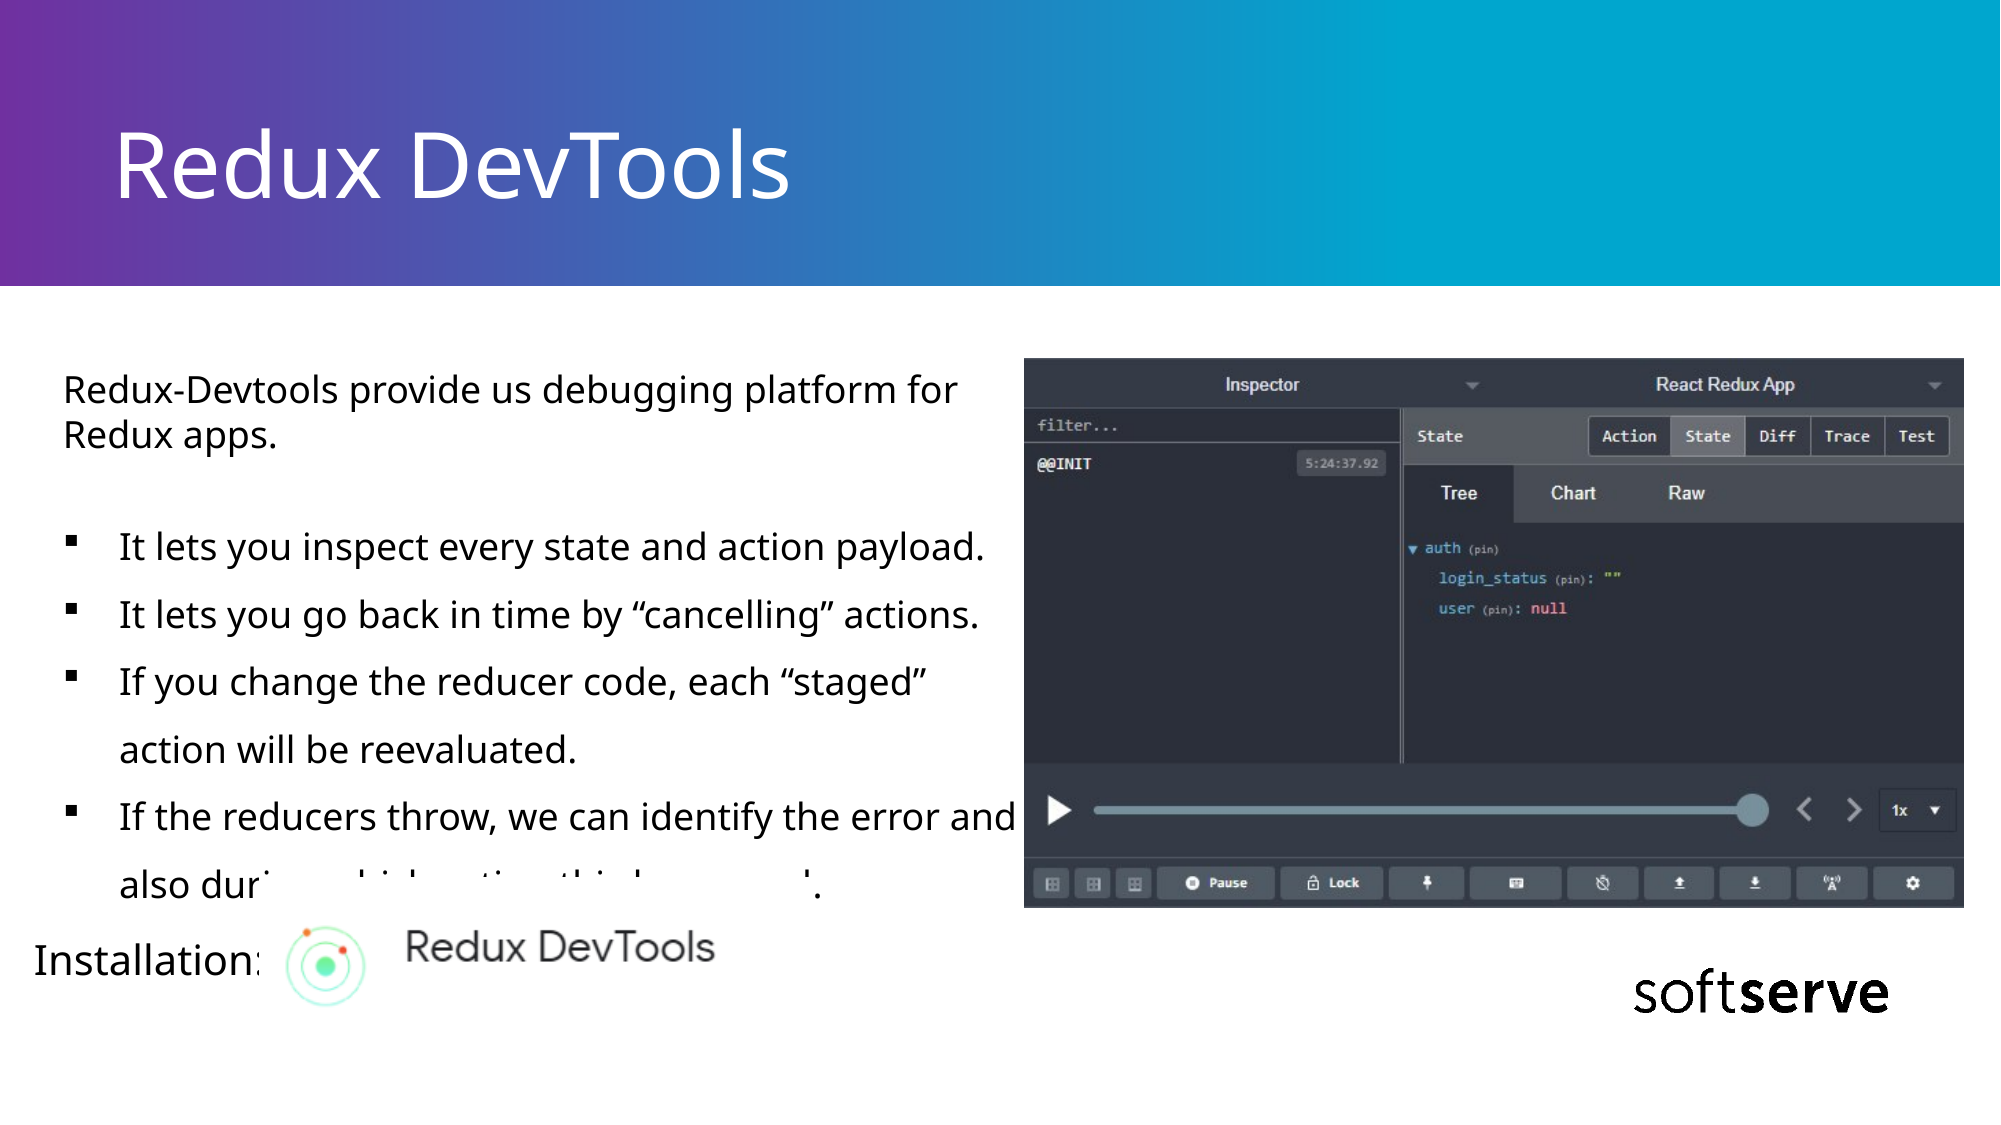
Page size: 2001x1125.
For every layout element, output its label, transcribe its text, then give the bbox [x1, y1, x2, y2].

text_box Installation: [19, 926, 259, 992]
title Redux DevTools [112, 112, 1888, 225]
picture [1024, 358, 1964, 908]
picture [259, 877, 813, 1042]
picture [1634, 968, 1888, 1013]
text_box Redux-Devtools provide us debugging platform for Redux apps. It lets you inspect every state and action payload. It lets you go back in time by “cancelling” actions. If you change the reducer code, each “staged” action will be reevaluated. If the reducers throw, we can identify the error and also during which action this happened. [48, 358, 1049, 914]
